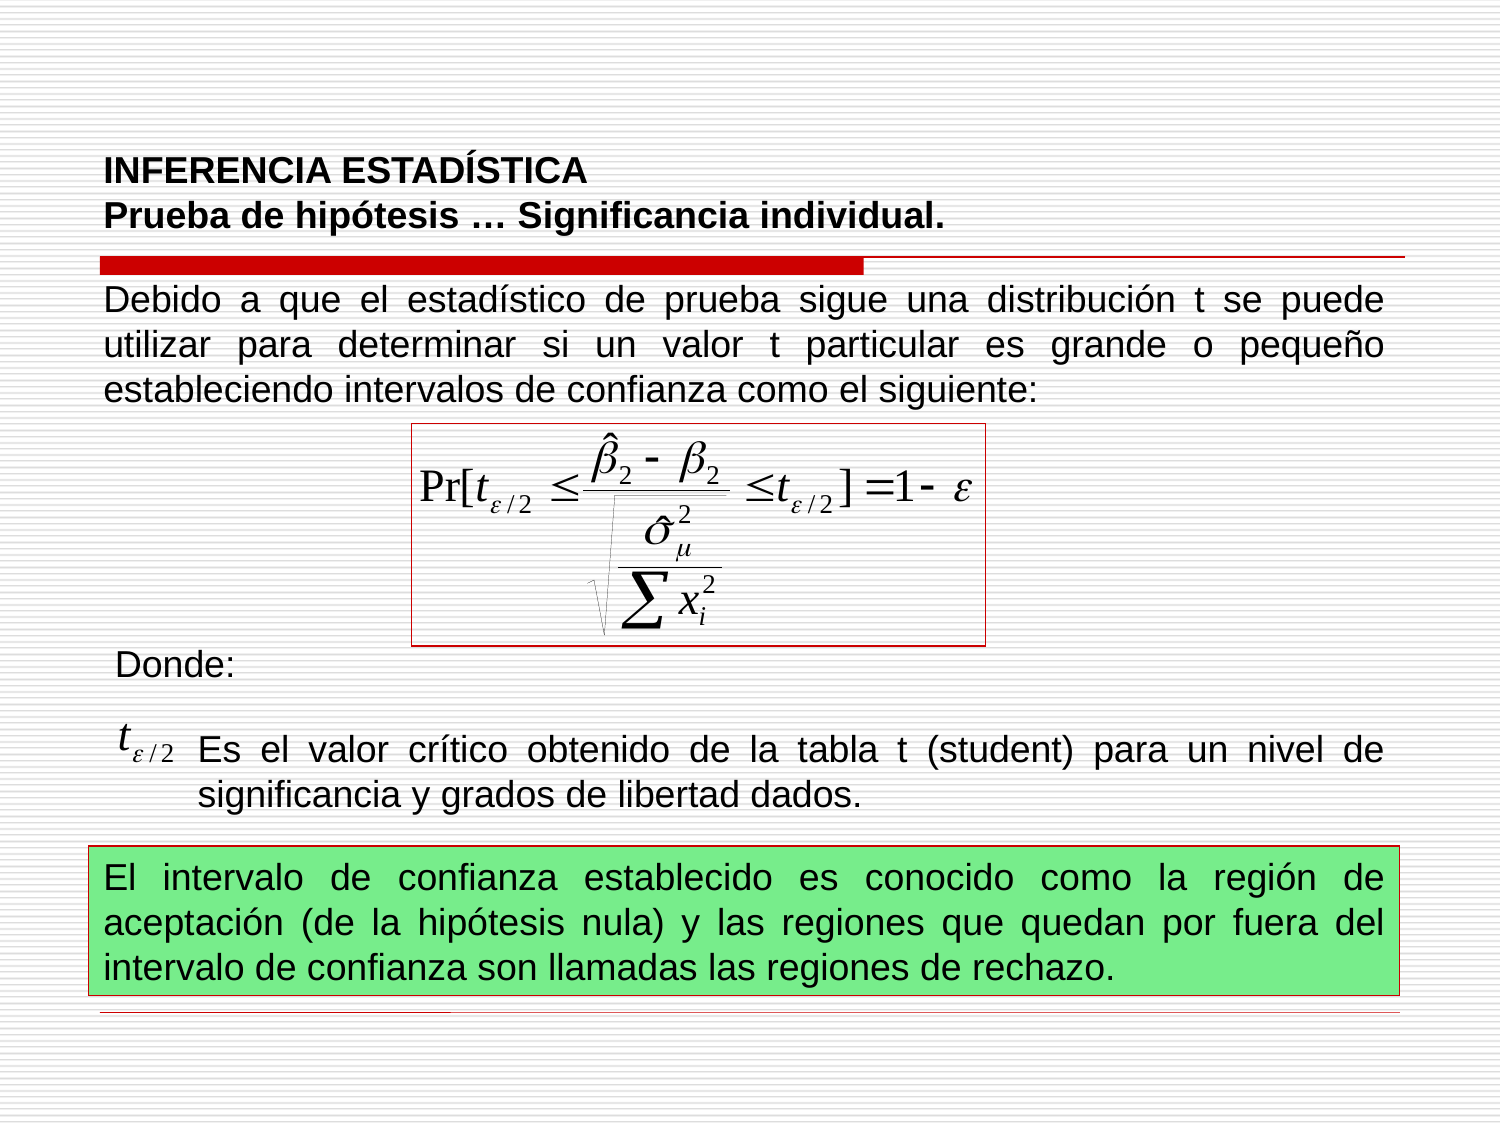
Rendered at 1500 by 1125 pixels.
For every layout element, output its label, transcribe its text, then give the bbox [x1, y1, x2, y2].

text_box Debido a que el estadístico de prueba sigue una distribución t se puede utilizar para determinar si un valor t particular es grande o pequeño estableciendo intervalos de confianza como el siguiente: [88, 267, 1400, 417]
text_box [111, 703, 182, 775]
text_box Es el valor crítico obtenido de la tabla t (student) para un nivel de significancia y grados de libertad dados. [183, 717, 1400, 822]
picture [0, 0, 1500, 311]
picture [0, 312, 1500, 1125]
text_box INFERENCIA ESTADÍSTICA Prueba de hipótesis … Significancia individual. [88, 101, 1400, 244]
text_box Donde: [100, 632, 1412, 692]
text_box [411, 423, 985, 646]
text_box El intervalo de confianza establecido es conocido como la región de aceptación (de la hipótesis nula) y las regiones que quedan por fuera del intervalo de confianza son llamadas las regiones de rechazo. [88, 846, 1400, 996]
